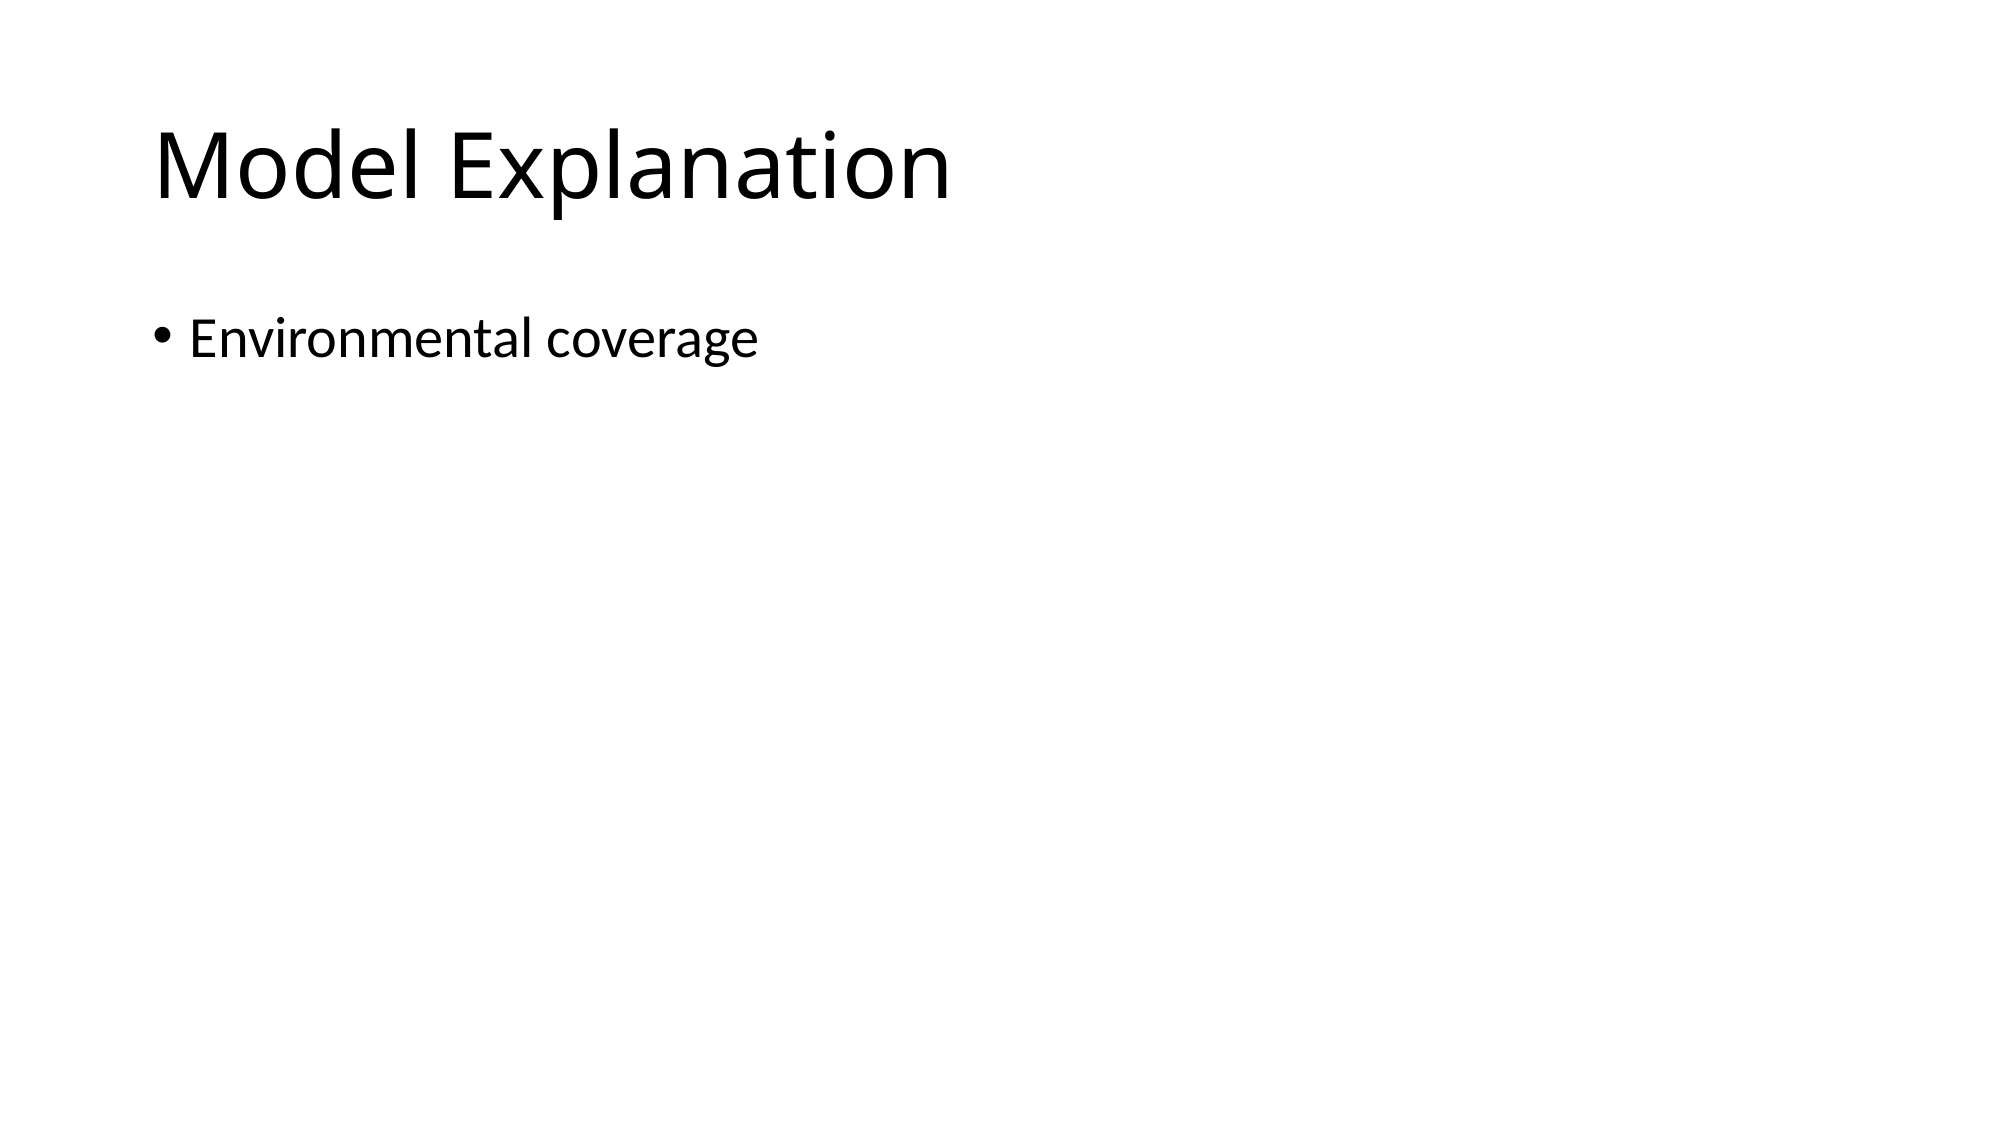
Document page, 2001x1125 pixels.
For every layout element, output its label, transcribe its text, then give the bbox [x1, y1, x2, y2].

list Environmental coverage [137, 299, 1863, 1014]
title Model Explanation [137, 59, 1863, 278]
